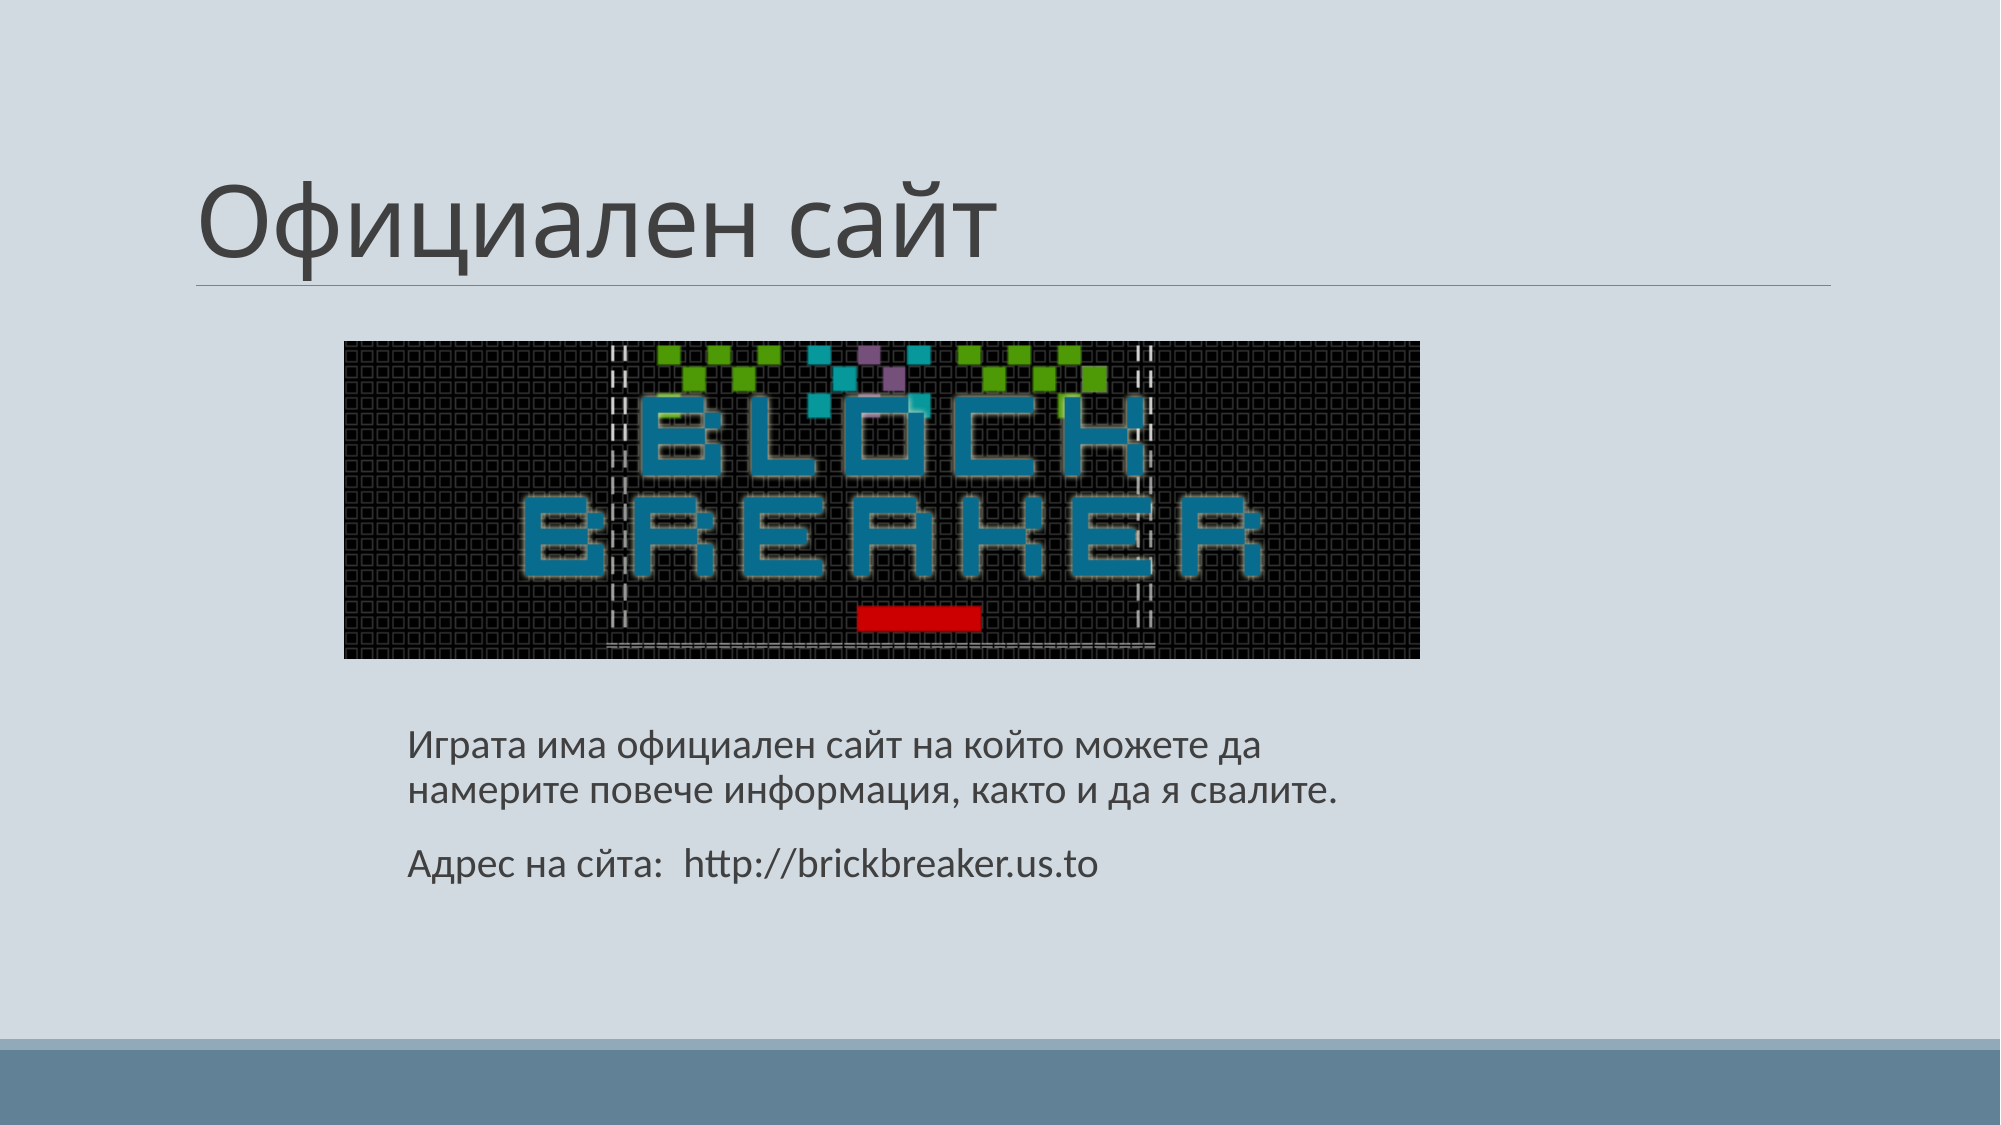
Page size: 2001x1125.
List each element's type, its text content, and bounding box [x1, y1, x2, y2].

title Официален сайт [180, 47, 1830, 285]
picture [343, 340, 1420, 660]
list Играта има официален сайт на който можете да намерите повече информация, както и да я свалите. Адрес на сйта: http://brickbreaker.us.to [392, 714, 1400, 1125]
